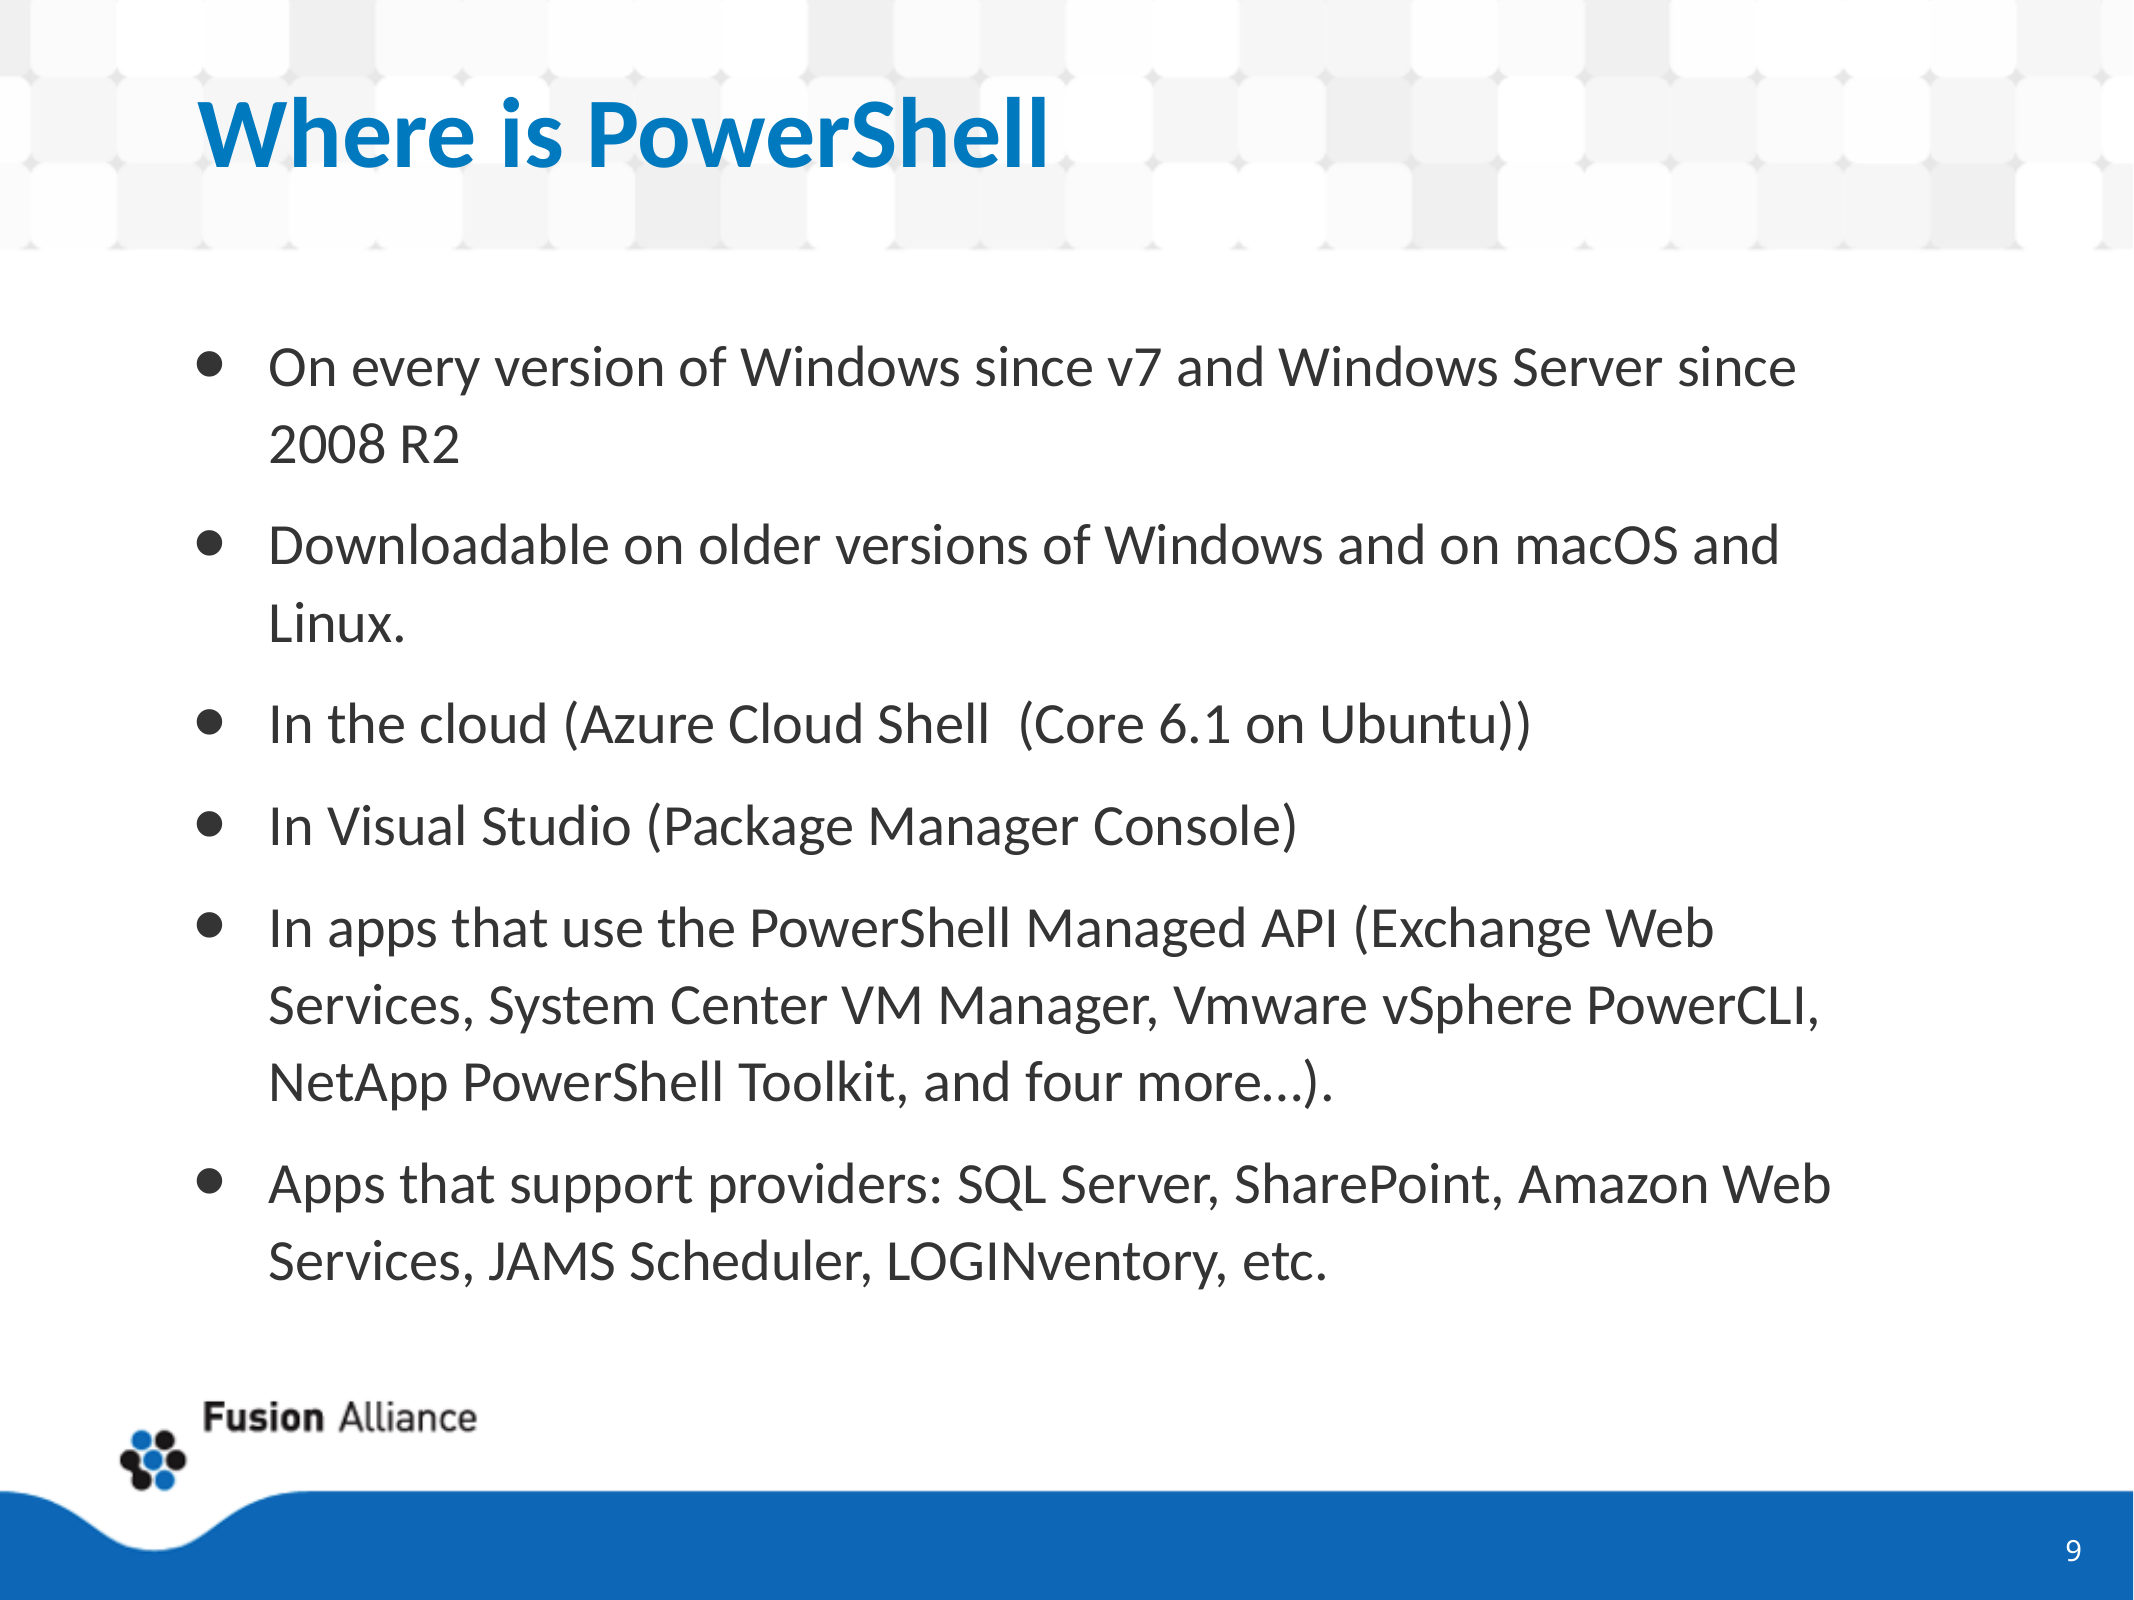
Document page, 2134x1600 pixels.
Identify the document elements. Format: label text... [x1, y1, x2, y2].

list On every version of Windows since v7 and Windows Server since 2008 R2 Downloadable on older versions of Windows and on macOS and Linux. In the cloud (Azure Cloud Shell (Core 6.1 on Ubuntu)) In Visual Studio (Package Manager Console) In apps that use the PowerShell Managed API (Exchange Web Services, System Center VM Manager, Vmware vSphere PowerCLI, NetApp PowerShell Toolkit, and four more…). Apps that support providers: SQL Server, SharePoint, Amazon Web Services, JAMS Scheduler, LOGINventory, etc. [193, 320, 1911, 1370]
title Where is PowerShell [189, 0, 1907, 197]
picture [0, 0, 2134, 1600]
slide_number 9 [2047, 1524, 2100, 1576]
